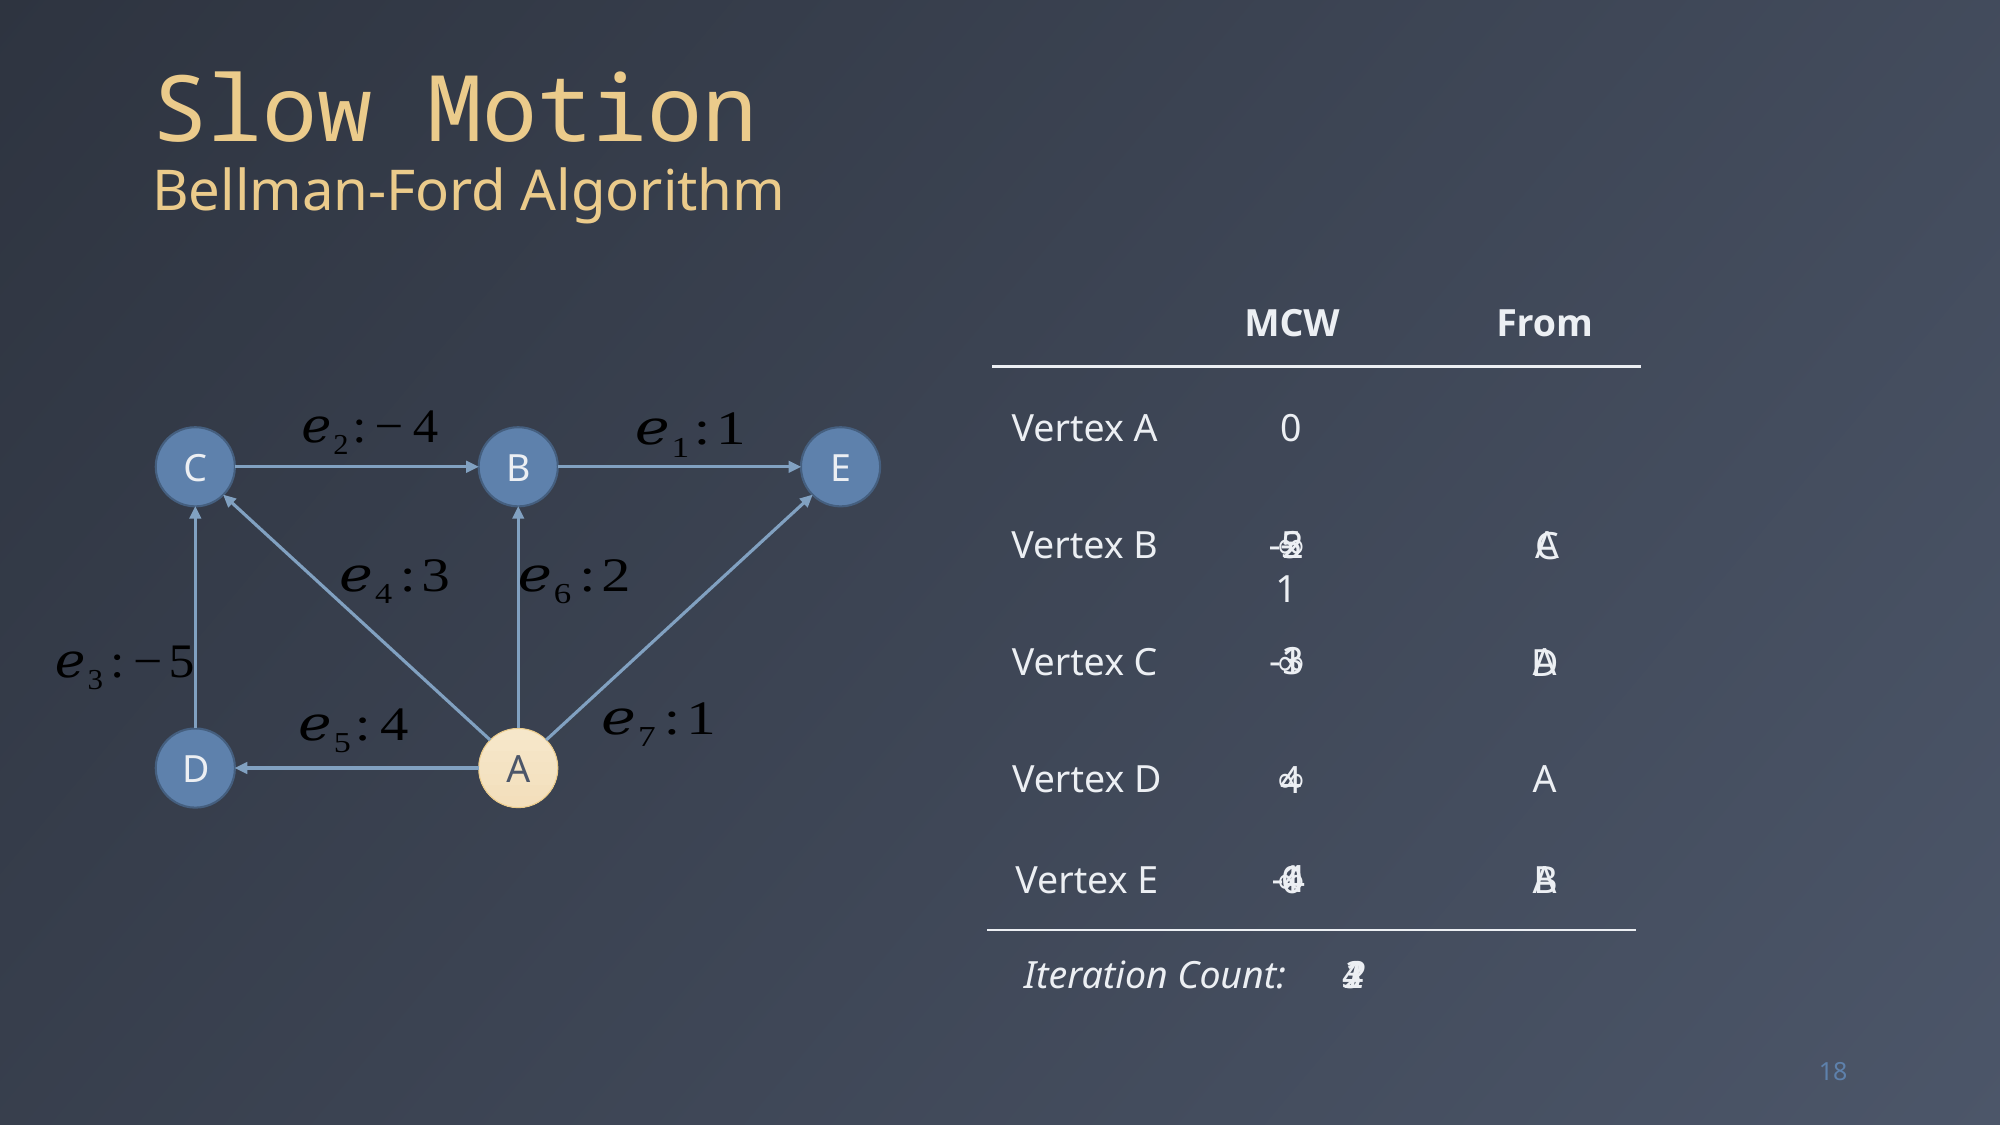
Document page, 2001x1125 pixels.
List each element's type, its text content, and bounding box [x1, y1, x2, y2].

text_box -1 [1256, 574, 1316, 618]
text_box 4 [1265, 748, 1317, 809]
text_box C [154, 426, 236, 508]
slide_number 18 [1738, 1042, 1863, 1103]
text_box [223, 494, 491, 740]
text_box Vertex D [997, 747, 1177, 808]
text_box ∞ [1258, 747, 1324, 808]
text_box Vertex A [996, 396, 1173, 456]
text_box C [1520, 514, 1574, 575]
text_box D [154, 727, 236, 809]
text_box A [1517, 747, 1572, 808]
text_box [546, 494, 813, 740]
text_box -5 [1253, 513, 1318, 574]
text_box -1 [1254, 629, 1318, 690]
text_box 4 [1327, 943, 1379, 1003]
text_box Vertex C [997, 630, 1173, 691]
text_box ∞ [1258, 630, 1324, 691]
text_box Vertex B [996, 513, 1173, 574]
text_box A [478, 727, 559, 809]
text_box 0 [1265, 396, 1317, 457]
text_box E [800, 426, 882, 508]
text_box B [1518, 848, 1573, 909]
title Slow Motion Bellman-Ford Algorithm [137, 26, 1863, 230]
text_box -4 [1253, 847, 1324, 908]
text_box Iteration Count: [1009, 943, 1311, 1003]
text_box B [477, 426, 559, 508]
text_box D [1516, 631, 1574, 692]
text_box From [1481, 291, 1608, 351]
text_box Vertex E [1000, 848, 1174, 909]
text_box MCW [1229, 291, 1355, 351]
